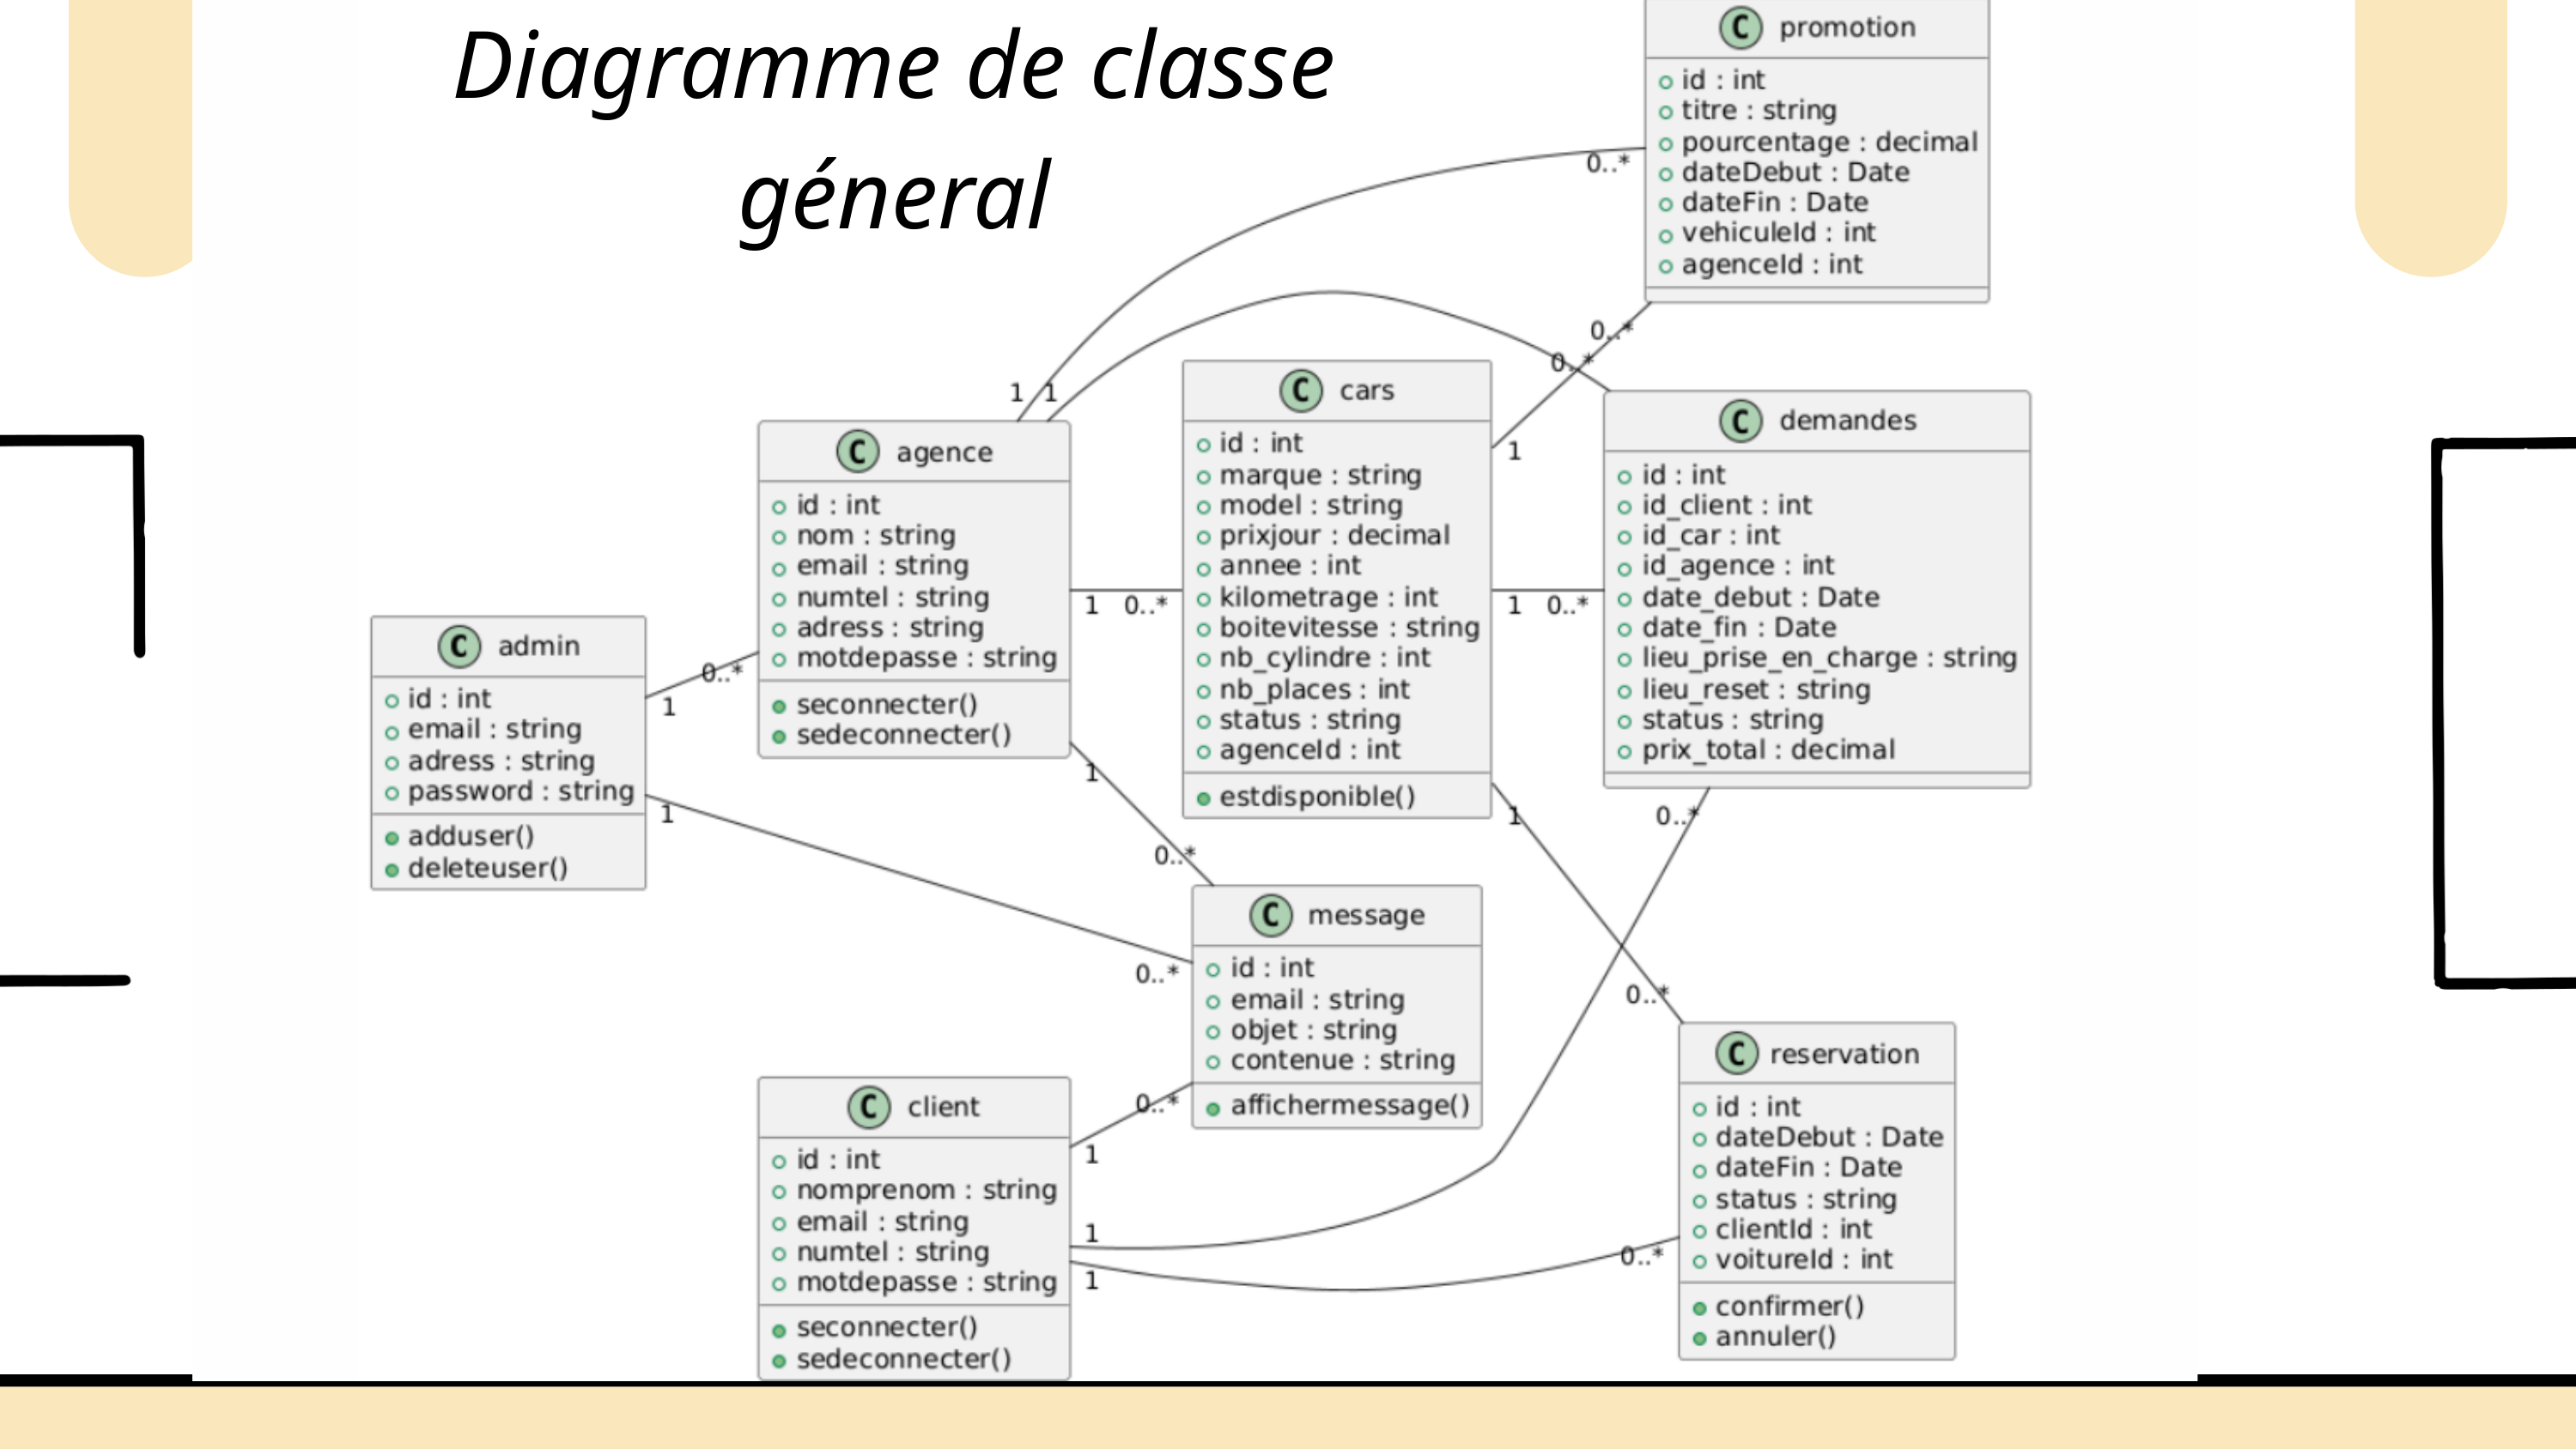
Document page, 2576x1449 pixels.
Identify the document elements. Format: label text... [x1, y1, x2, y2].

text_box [68, 0, 222, 277]
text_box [0, 1379, 2576, 1449]
text_box [192, 0, 2198, 1377]
text_box [2431, 434, 2576, 990]
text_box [2354, 0, 2508, 277]
text_box Diagramme de classe géneral [292, 0, 1496, 247]
text_box [0, 434, 146, 990]
